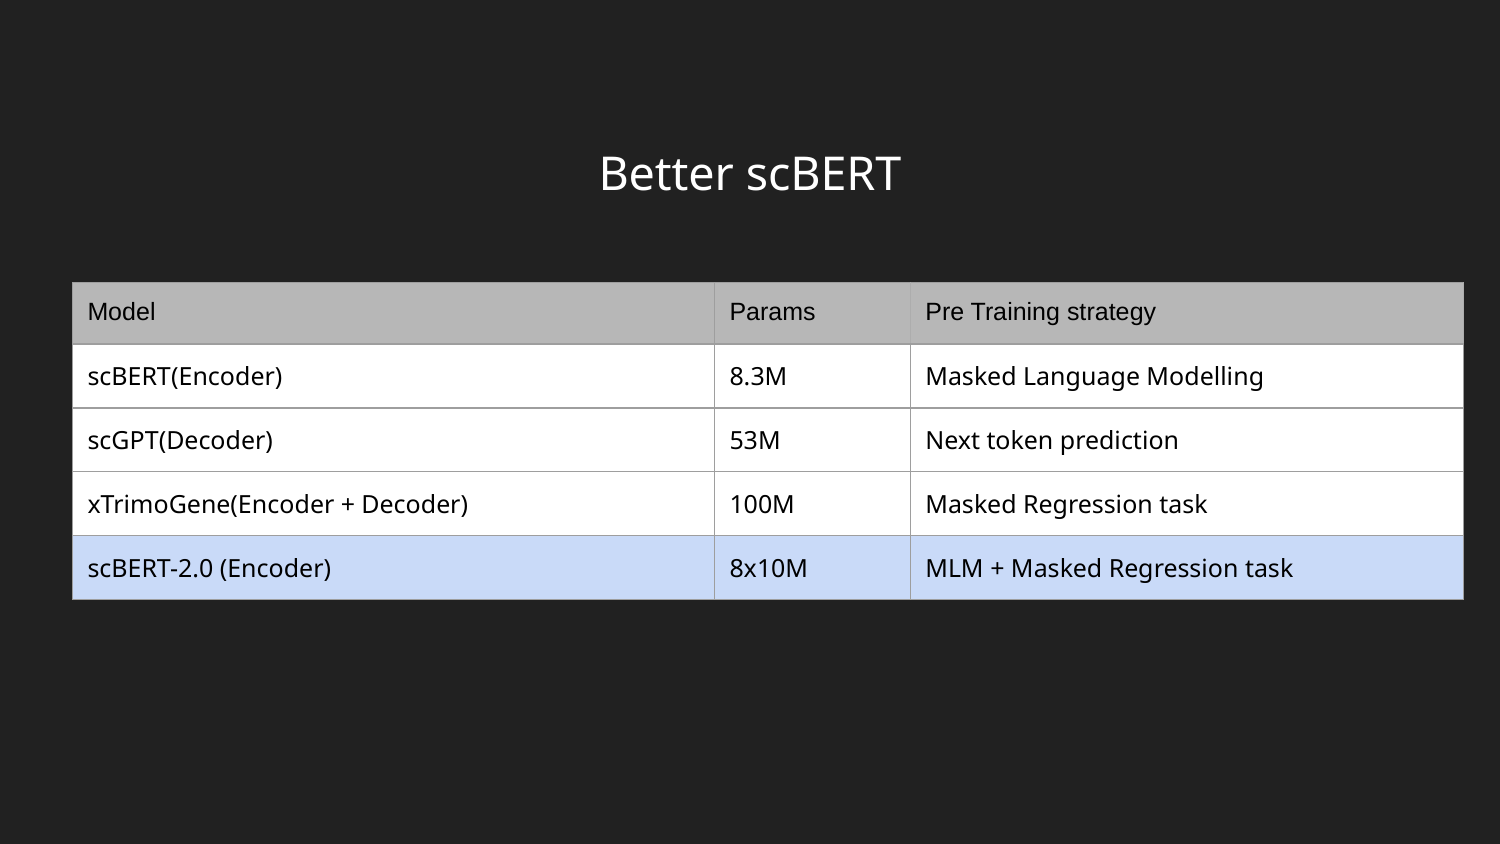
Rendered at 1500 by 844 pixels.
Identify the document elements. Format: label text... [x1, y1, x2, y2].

table_header Params [715, 283, 910, 343]
table_header Model [73, 283, 714, 343]
table_cell xTrimoGene(Encoder + Decoder) [73, 472, 714, 535]
table_cell Masked Language Modelling [911, 345, 1463, 407]
table_cell MLM + Masked Regression task [911, 536, 1463, 599]
table_cell scGPT(Decoder) [73, 409, 714, 471]
table_cell scBERT(Encoder) [73, 345, 714, 407]
table_cell Next token prediction [911, 409, 1463, 471]
table_cell 8x10M [715, 536, 910, 599]
title Better scBERT [51, 125, 1449, 220]
table_cell Masked Regression task [911, 472, 1463, 535]
table_cell 53M [715, 409, 910, 471]
table_header Pre Training strategy [911, 283, 1463, 343]
table_cell 8.3M [715, 345, 910, 407]
table_cell scBERT-2.0 (Encoder) [73, 536, 714, 599]
table_cell 100M [715, 472, 910, 535]
